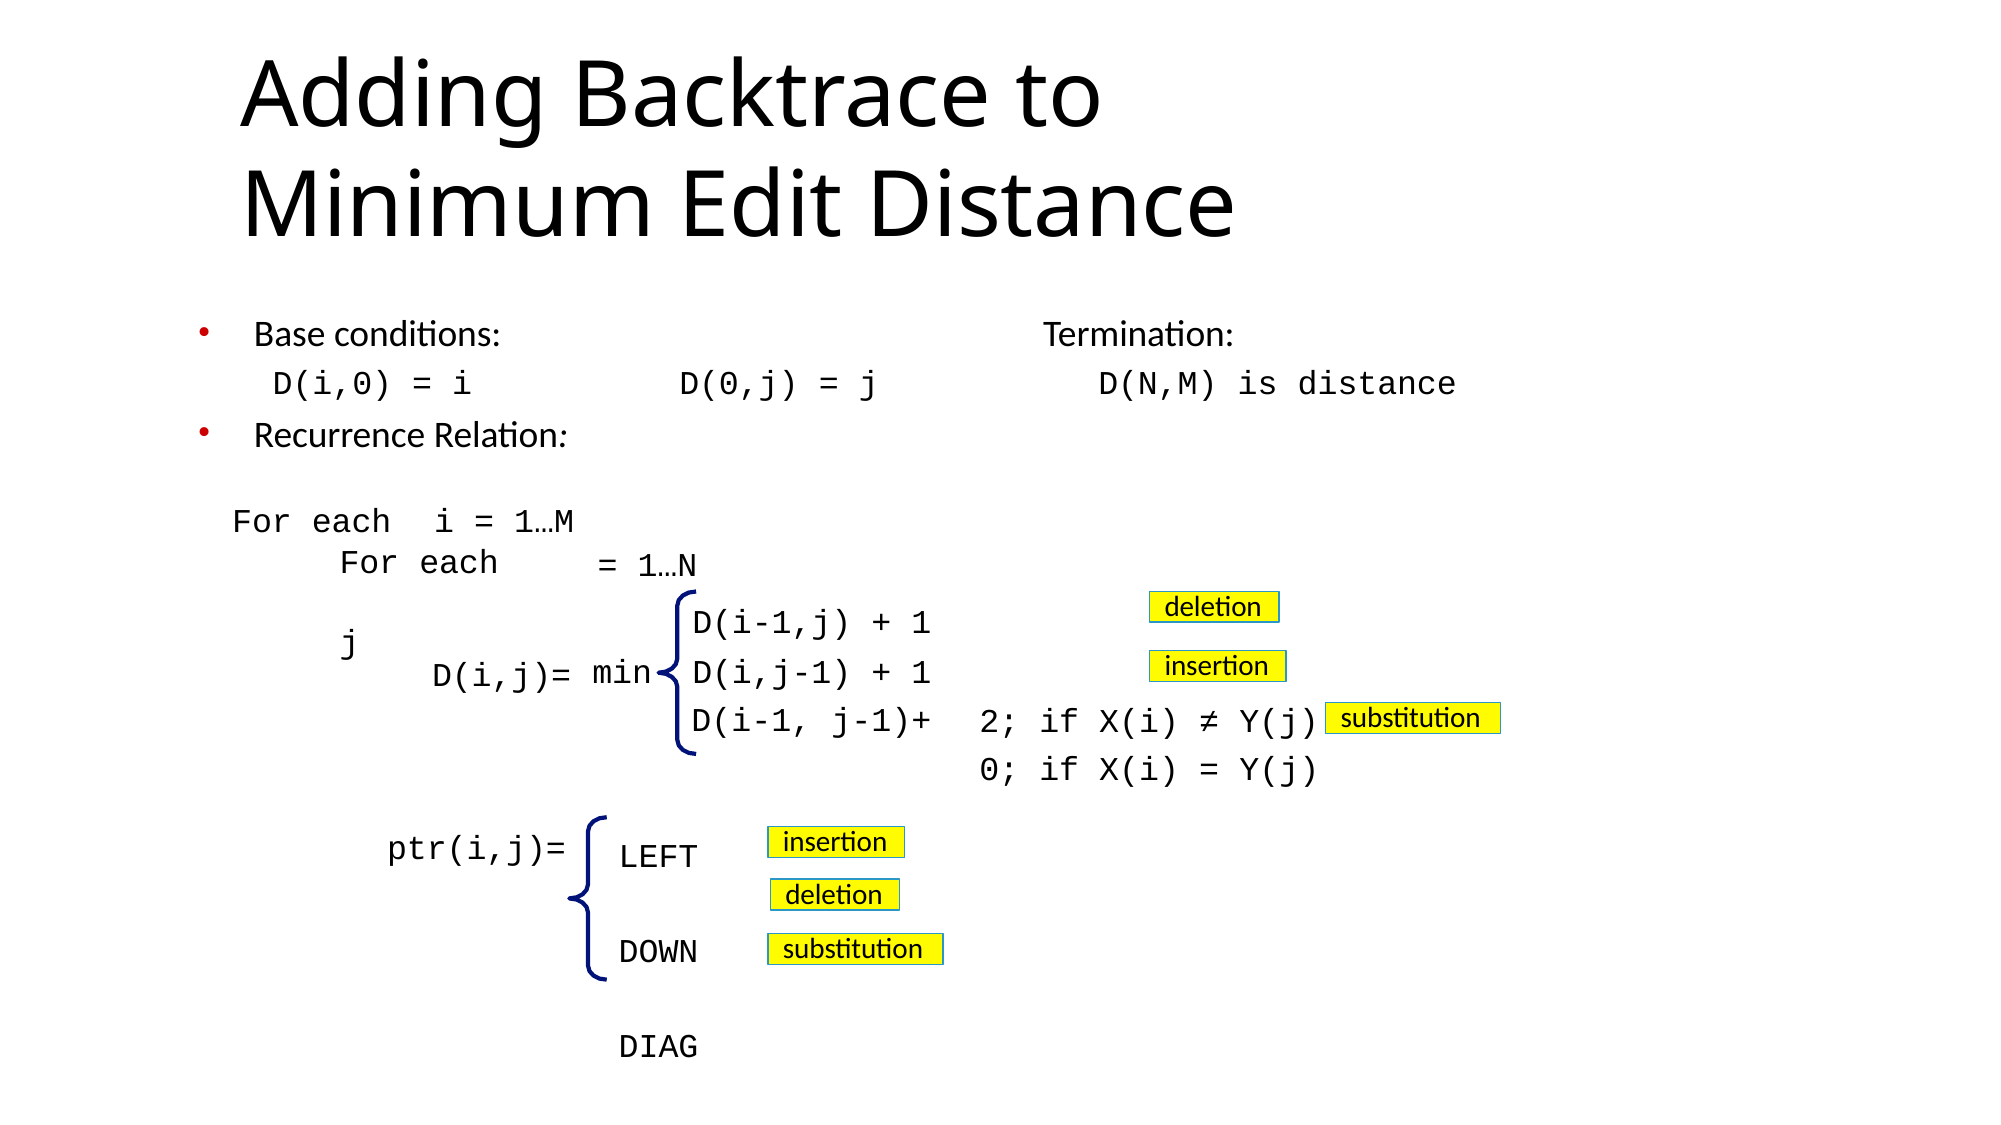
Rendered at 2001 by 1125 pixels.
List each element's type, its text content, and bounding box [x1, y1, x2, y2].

text_box [569, 817, 607, 980]
text_box D(i,j)= [429, 650, 575, 693]
text_box Termination: D(N,M) is distance [1041, 299, 1461, 401]
text_box = 1…N D(i-1,j) + 1 min D(i,j-1) + 1 D(i-1, j-1)+ [587, 525, 933, 738]
text_box deletion [1149, 591, 1279, 623]
text_box Base conditions: D(i,0) = i Recurrence Relation: [195, 299, 575, 455]
text_box D(0,j) = j [677, 358, 882, 401]
text_box For each i = 1…M For each j [229, 496, 575, 660]
text_box [658, 591, 697, 754]
text_box 2; if X(i) ≠ Y(j) 0; if X(i) = Y(j) [977, 689, 1322, 788]
text_box LEFT DOWN DIAG [616, 824, 701, 1064]
text_box deletion [770, 879, 900, 910]
text_box substitution [1325, 702, 1501, 734]
text_box ptr(i,j)= [384, 823, 570, 866]
text_box substitution [768, 933, 943, 965]
text_box insertion [1149, 650, 1286, 682]
text_box insertion [768, 826, 905, 858]
text_box Adding Backtrace to Minimum Edit Distance [237, 32, 1461, 255]
